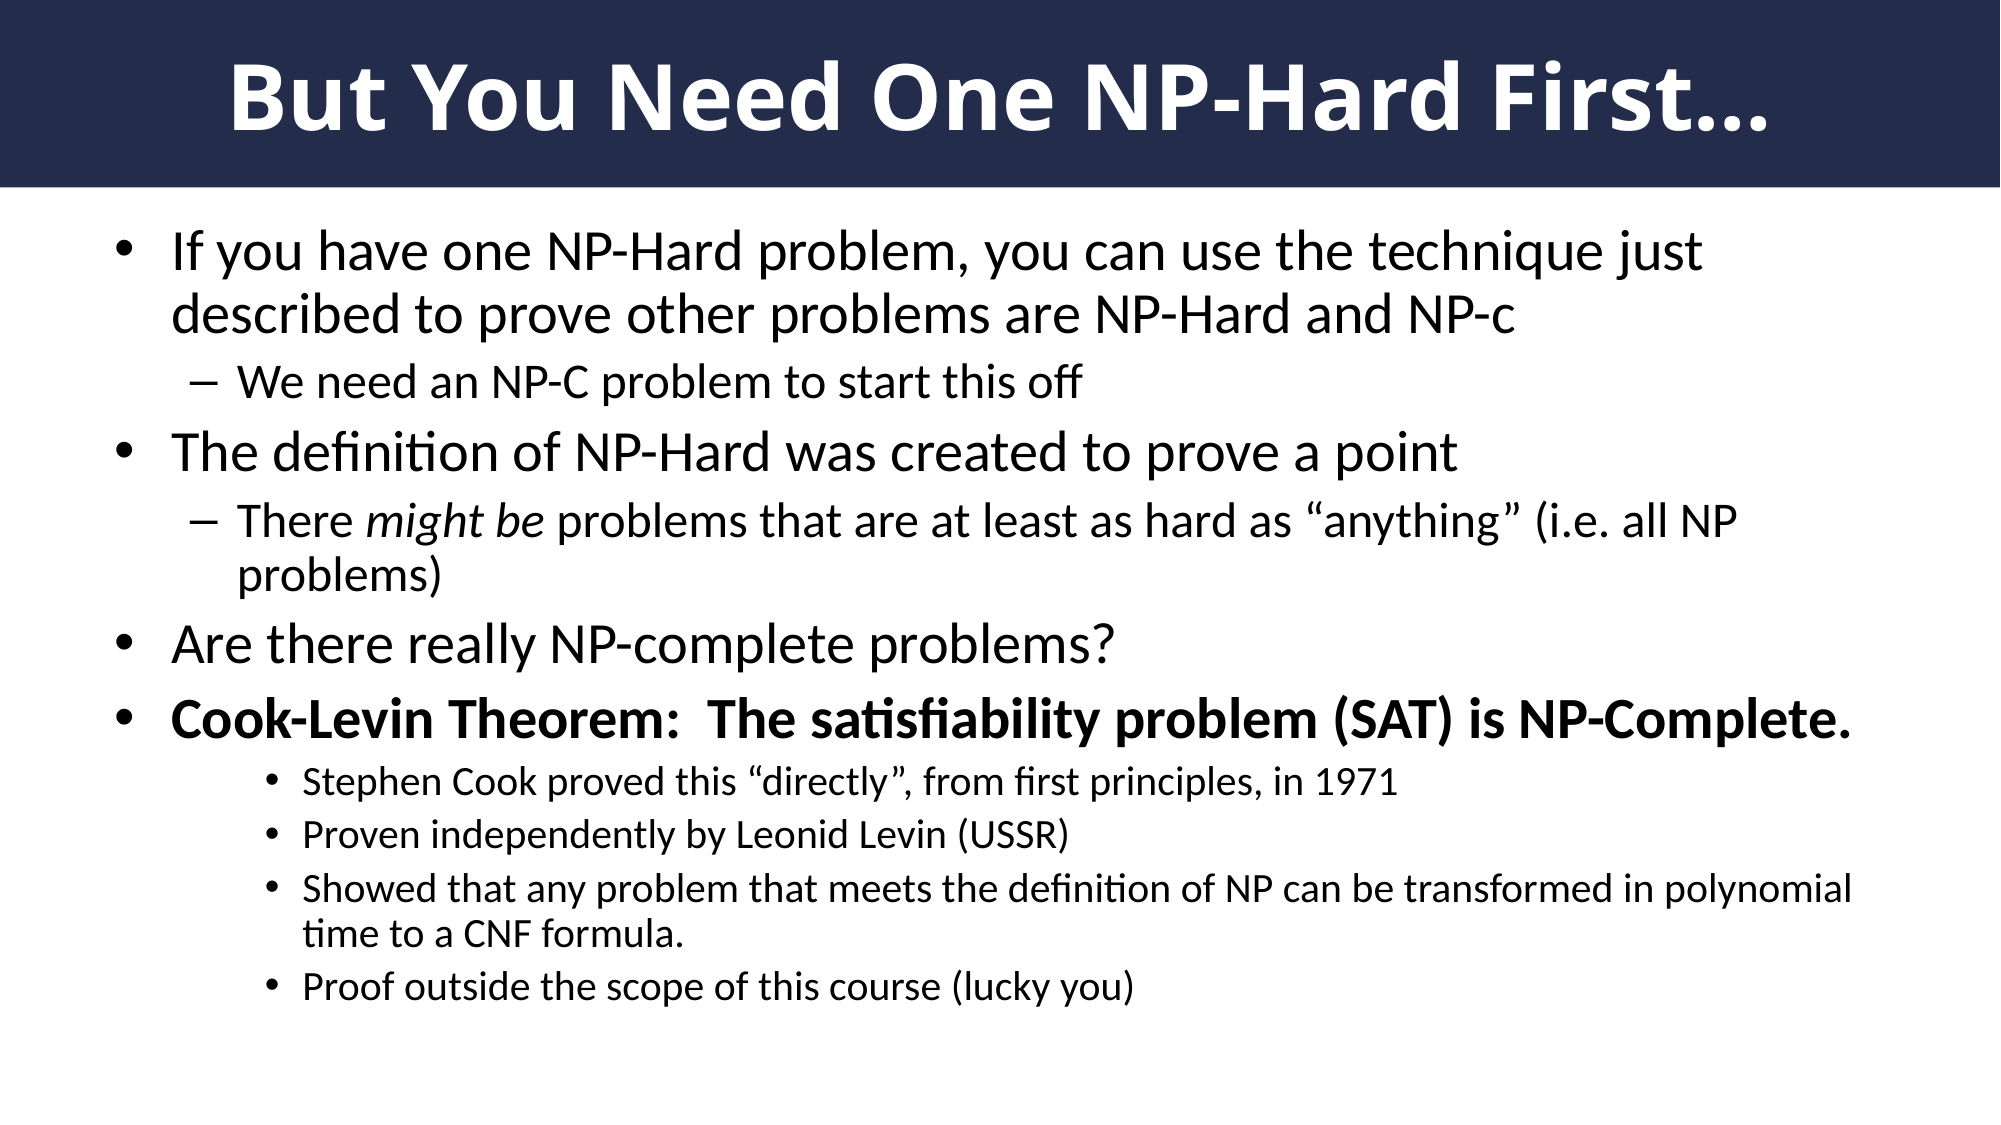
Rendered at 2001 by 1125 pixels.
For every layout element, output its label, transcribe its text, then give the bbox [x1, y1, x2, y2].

list If you have one NP-Hard problem, you can use the technique just described to prove other problems are NP-Hard and NP-c We need an NP-C problem to start this off The definition of NP-Hard was created to prove a point There might be problems that are at least as hard as “anything” (i.e. all NP problems) Are there really NP-complete problems? Cook-Levin Theorem: The satisfiability problem (SAT) is NP-Complete. Stephen Cook proved this “directly”, from first principles, in 1971 Proven independently by Leonid Levin (USSR) Showed that any problem that meets the definition of NP can be transformed in polynomial time to a CNF formula. Proof outside the scope of this course (lucky you) [99, 212, 1888, 1050]
title But You Need One NP-Hard First… [99, 24, 1900, 163]
